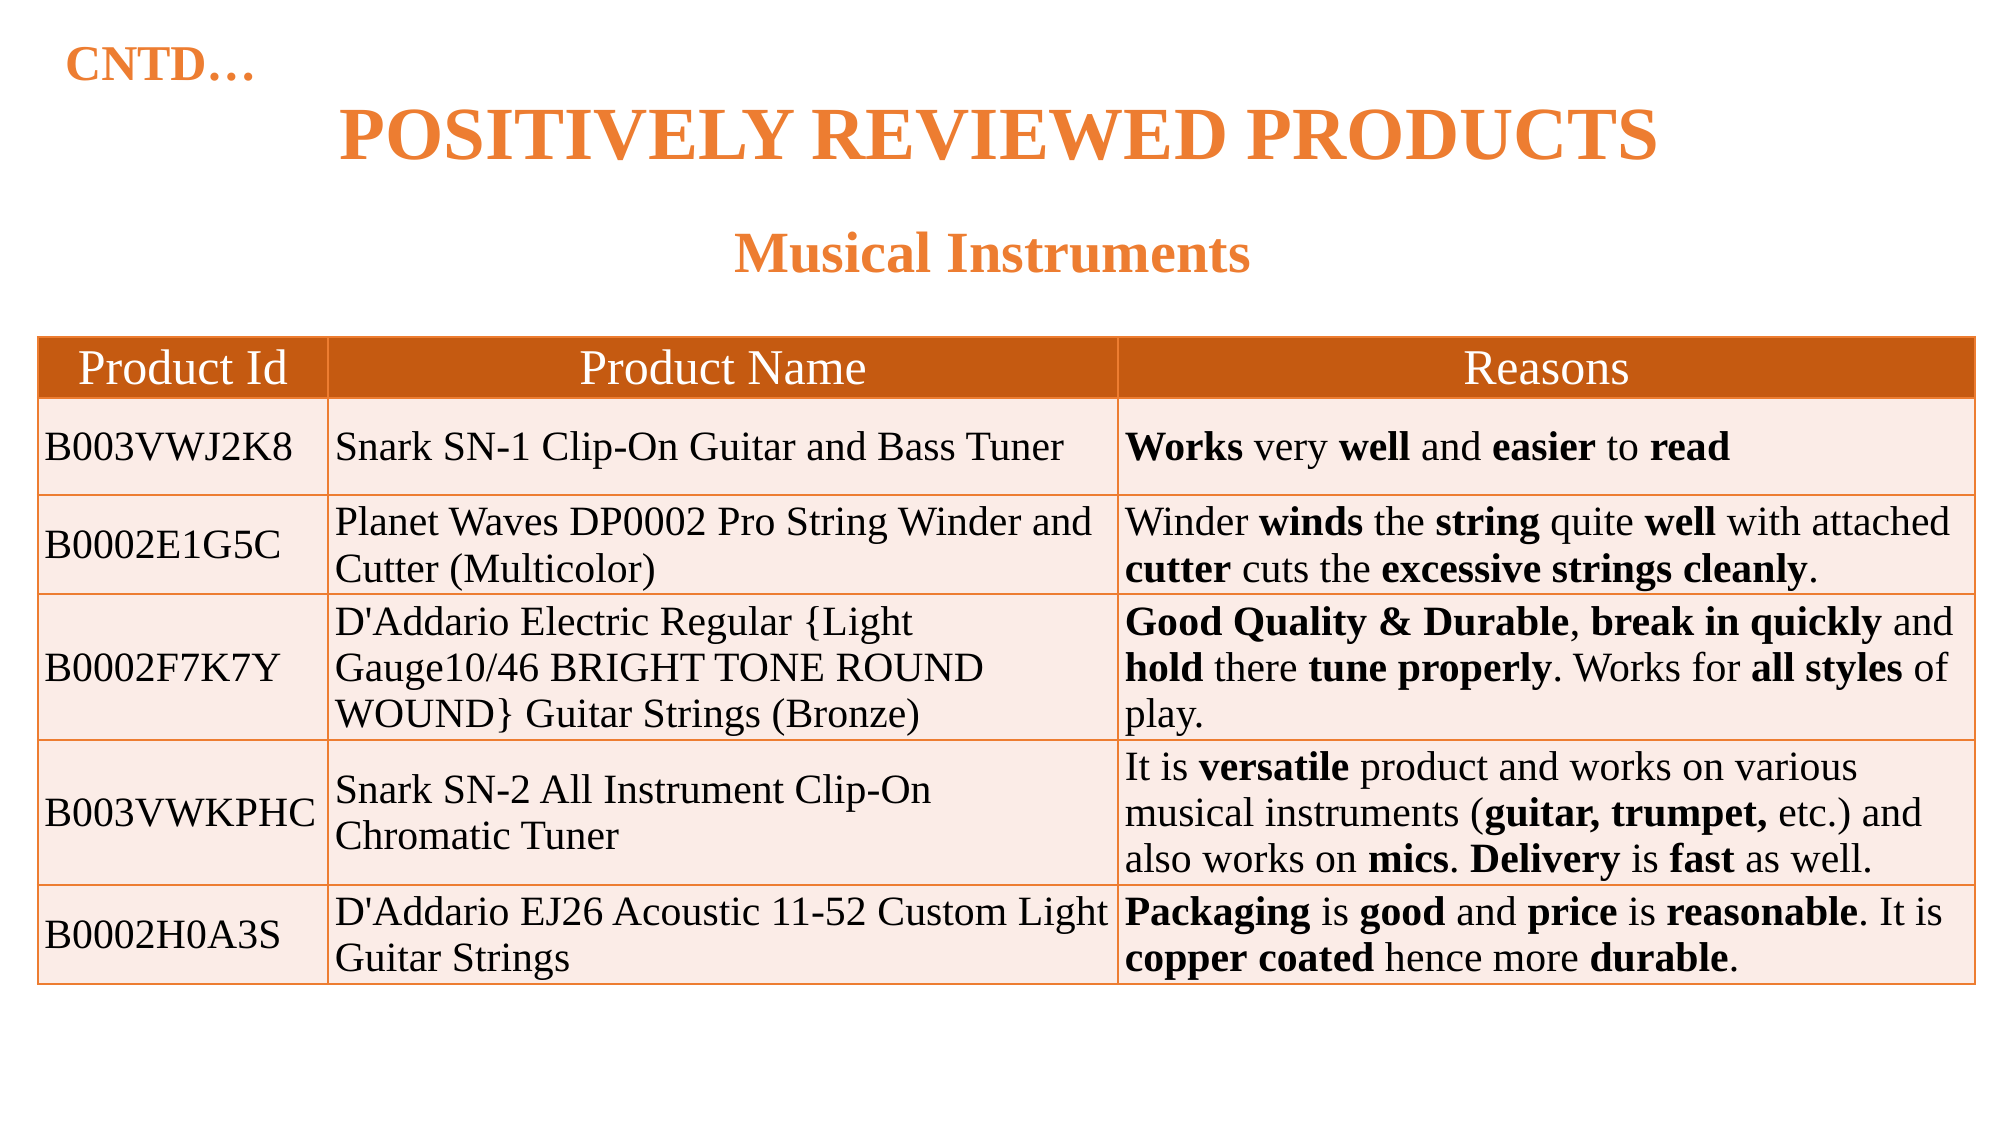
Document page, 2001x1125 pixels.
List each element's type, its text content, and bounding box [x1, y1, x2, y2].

table_cell Winder winds the string quite well with attached cutter cuts the excessive strings cleanly. [1119, 496, 1974, 593]
table_cell Packaging is good and price is reasonable. It is copper coated hence more durable. [1119, 886, 1974, 983]
table_cell Snark SN-2 All Instrument Clip-On Chromatic Tuner [329, 741, 1117, 884]
table_cell It is versatile product and works on various musical instruments (guitar, trumpet, etc.) and also works on mics. Delivery is fast as well. [1119, 741, 1974, 884]
text_box POSITIVELY REVIEWED PRODUCTS [0, 77, 2000, 183]
table_cell Planet Waves DP0002 Pro String Winder and Cutter (Multicolor) [329, 496, 1117, 593]
table_cell D'Addario EJ26 Acoustic 11-52 Custom Light Guitar Strings [329, 886, 1117, 983]
table_cell B003VWKPHC [39, 741, 327, 884]
table_cell Snark SN-1 Clip-On Guitar and Bass Tuner [329, 399, 1117, 494]
table_header Product Id [39, 338, 327, 397]
table_cell B003VWJ2K8 [39, 399, 327, 494]
table_cell Works very well and easier to read [1119, 399, 1974, 494]
table_header Product Name [329, 338, 1117, 397]
table_cell B0002F7K7Y [39, 595, 327, 739]
table_cell B0002E1G5C [39, 496, 327, 593]
table_cell D'Addario Electric Regular {Light Gauge10/46 BRIGHT TONE ROUND WOUND} Guitar Strings (Bronze) [329, 595, 1117, 739]
table_header Reasons [1119, 338, 1974, 397]
text_box CNTD… [37, 22, 273, 77]
table_cell Good Quality & Durable, break in quickly and hold there tune properly. Works for all styles of play. [1119, 595, 1974, 739]
table_cell B0002H0A3S [39, 886, 327, 983]
text_box Musical Instruments [719, 206, 1281, 292]
